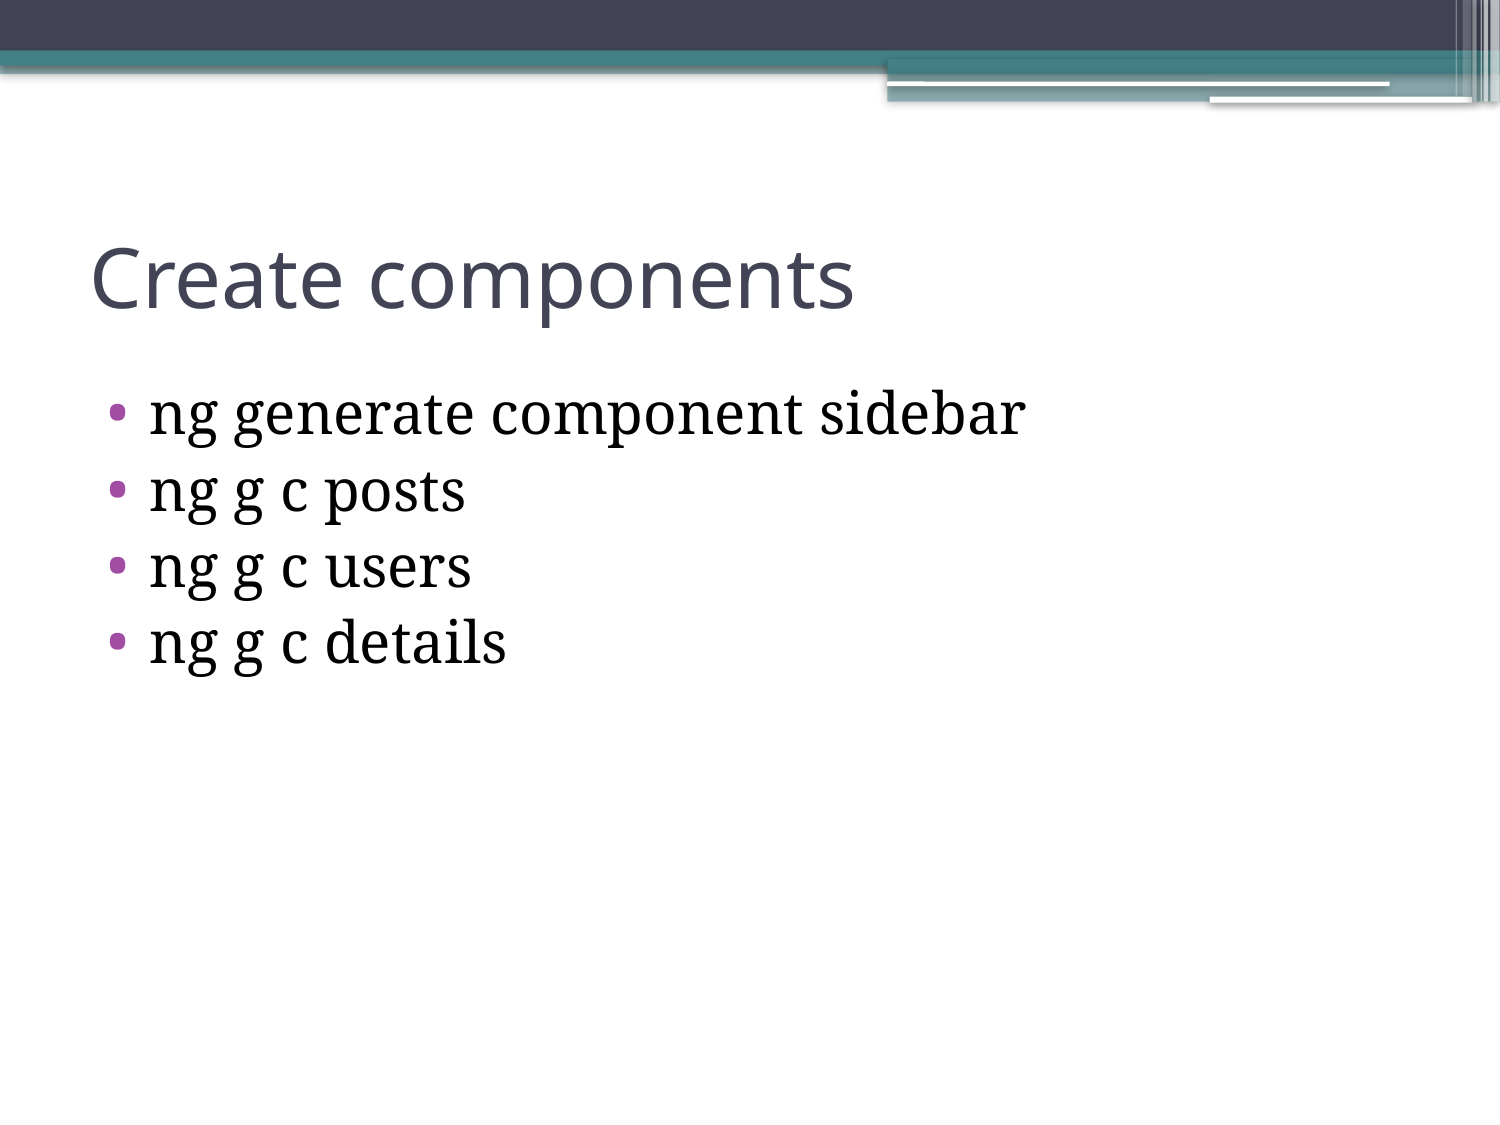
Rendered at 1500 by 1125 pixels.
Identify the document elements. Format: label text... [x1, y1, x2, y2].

title Create components [75, 187, 1425, 363]
list ng generate component sidebar ng g c posts ng g c users ng g c details [75, 368, 1425, 1079]
